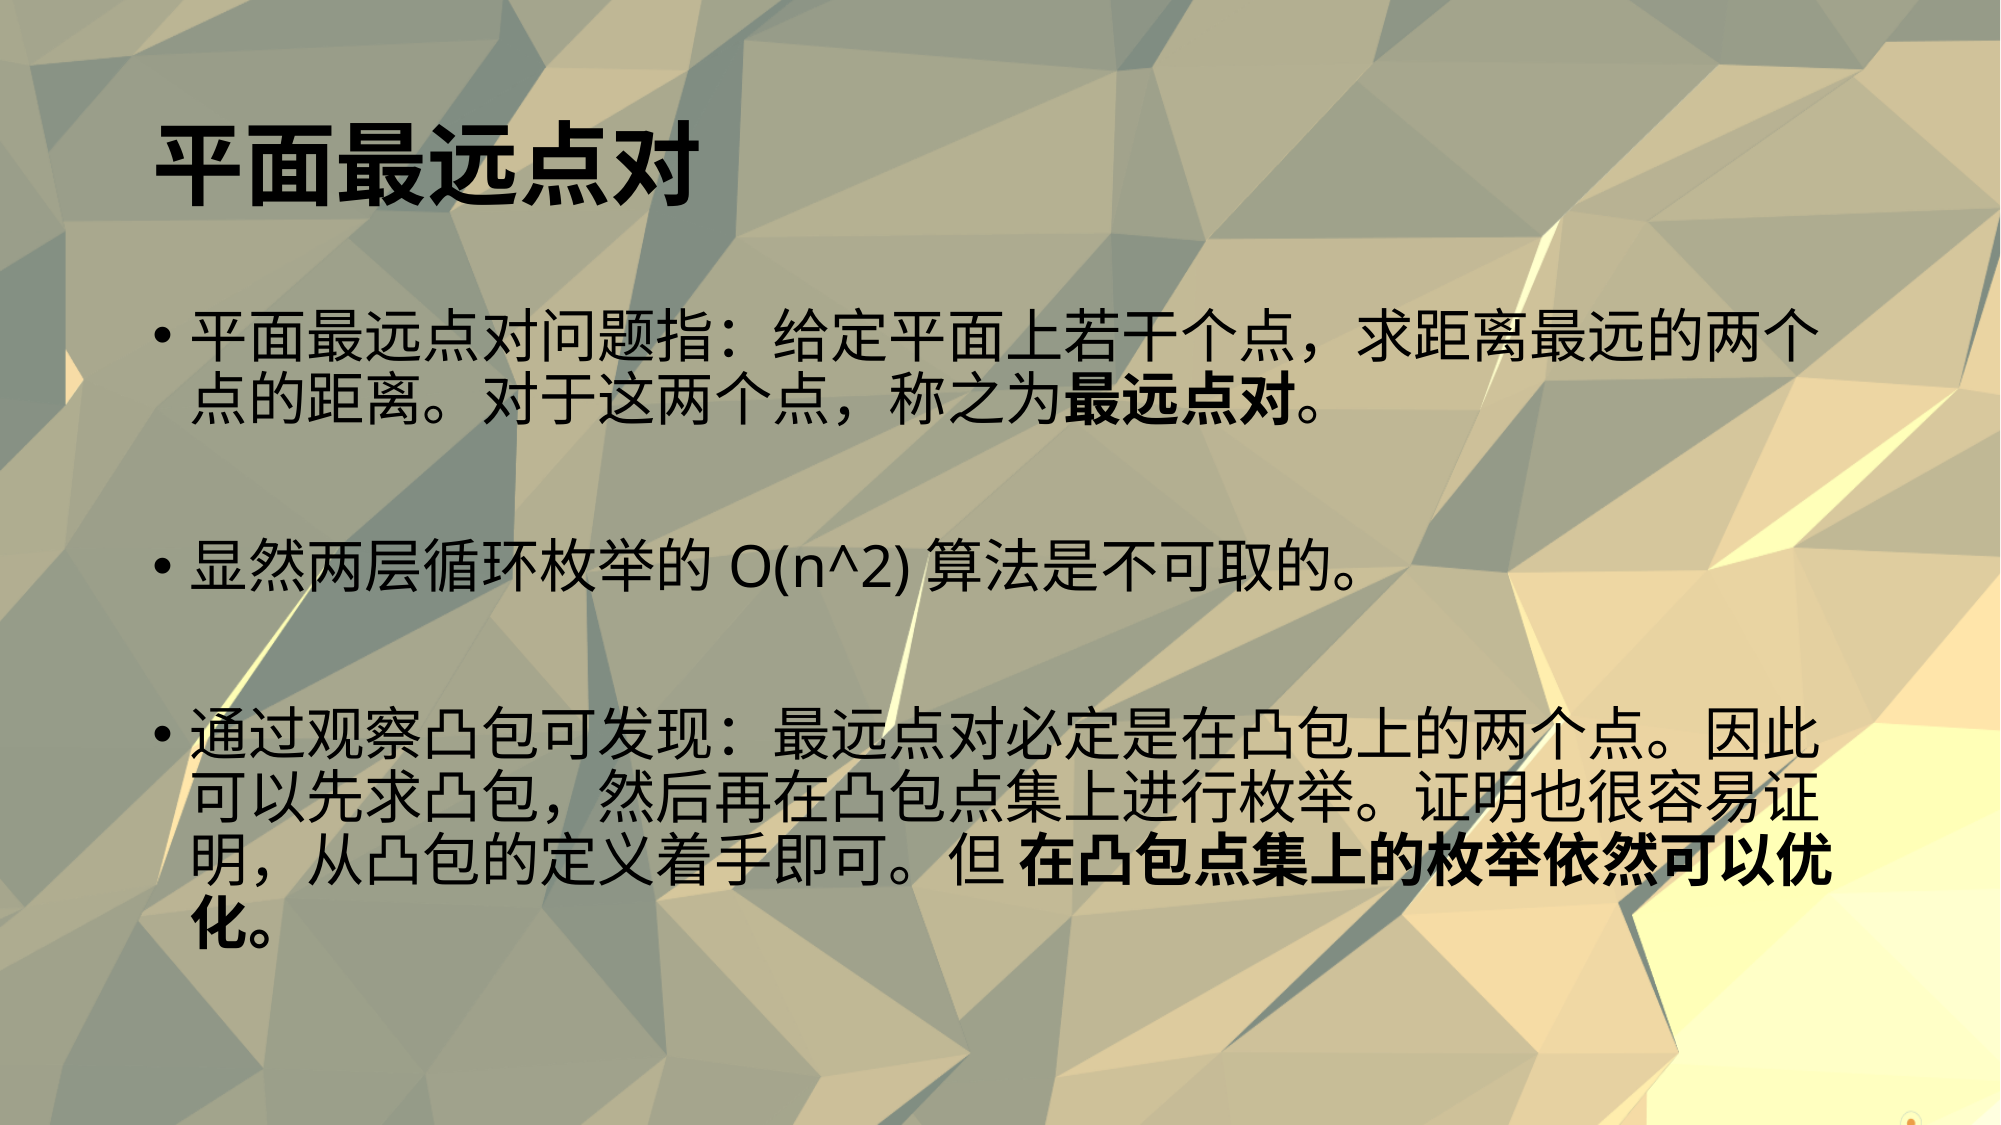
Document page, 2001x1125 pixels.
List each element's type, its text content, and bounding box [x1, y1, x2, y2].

list 平面最远点对问题指：给定平面上若干个点，求距离最远的两个点的距离。对于这两个点，称之为最远点对。 显然两层循环枚举的O(n^2)算法是不可取的。 通过观察凸包可发现：最远点对必定是在凸包上的两个点。因此可以先求凸包，然后再在凸包点集上进行枚举。证明也很容易证明，从凸包的定义着手即可。但 在凸包点集上的枚举依然可以优化。 [137, 299, 1863, 1014]
picture [0, 0, 2001, 1125]
title 平面最远点对 [137, 59, 1863, 278]
